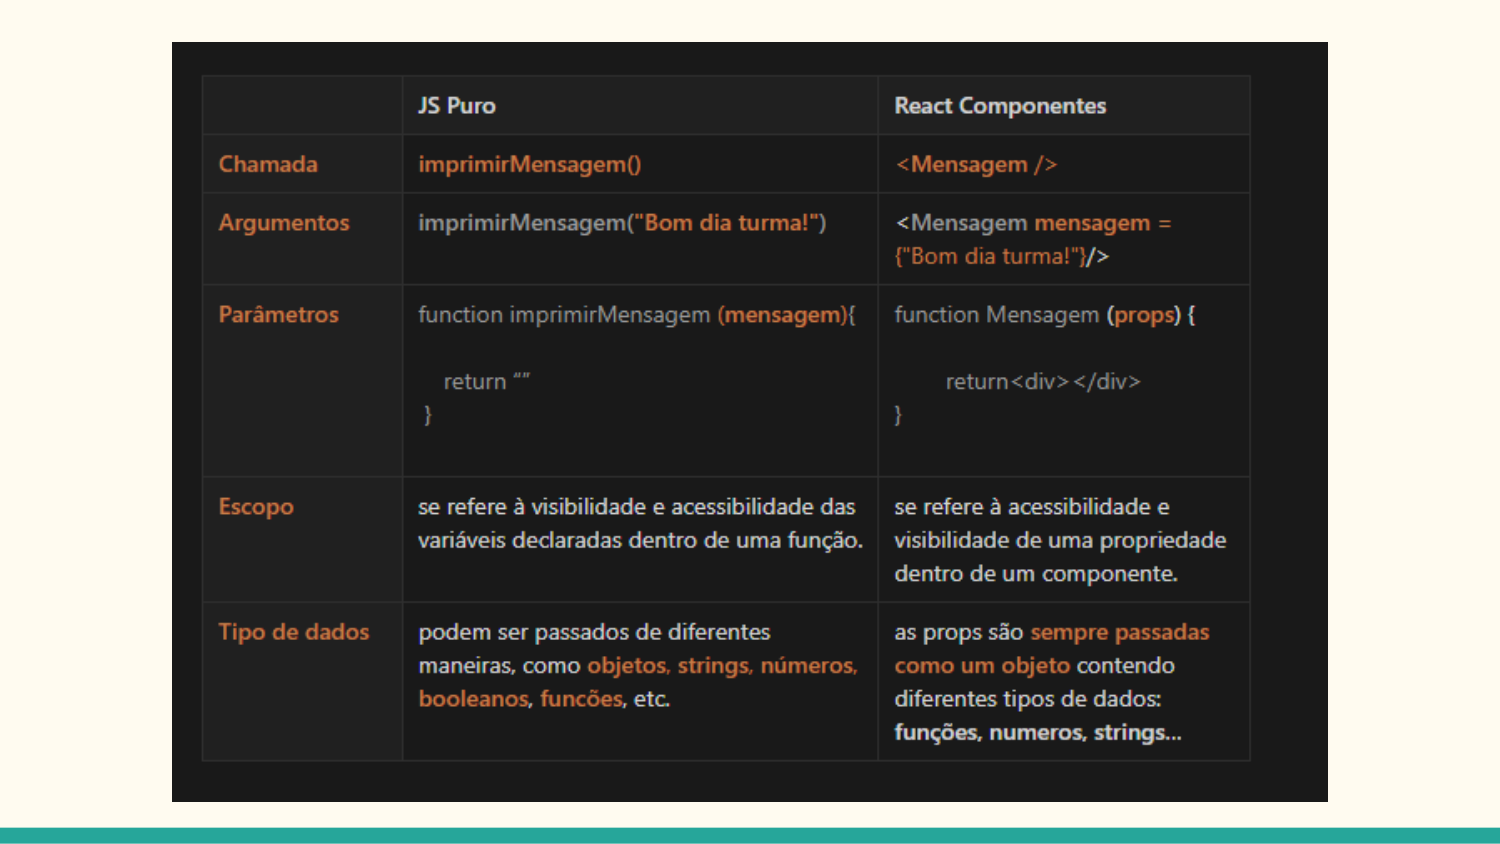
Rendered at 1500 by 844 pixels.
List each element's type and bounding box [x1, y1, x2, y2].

picture [171, 42, 1328, 802]
